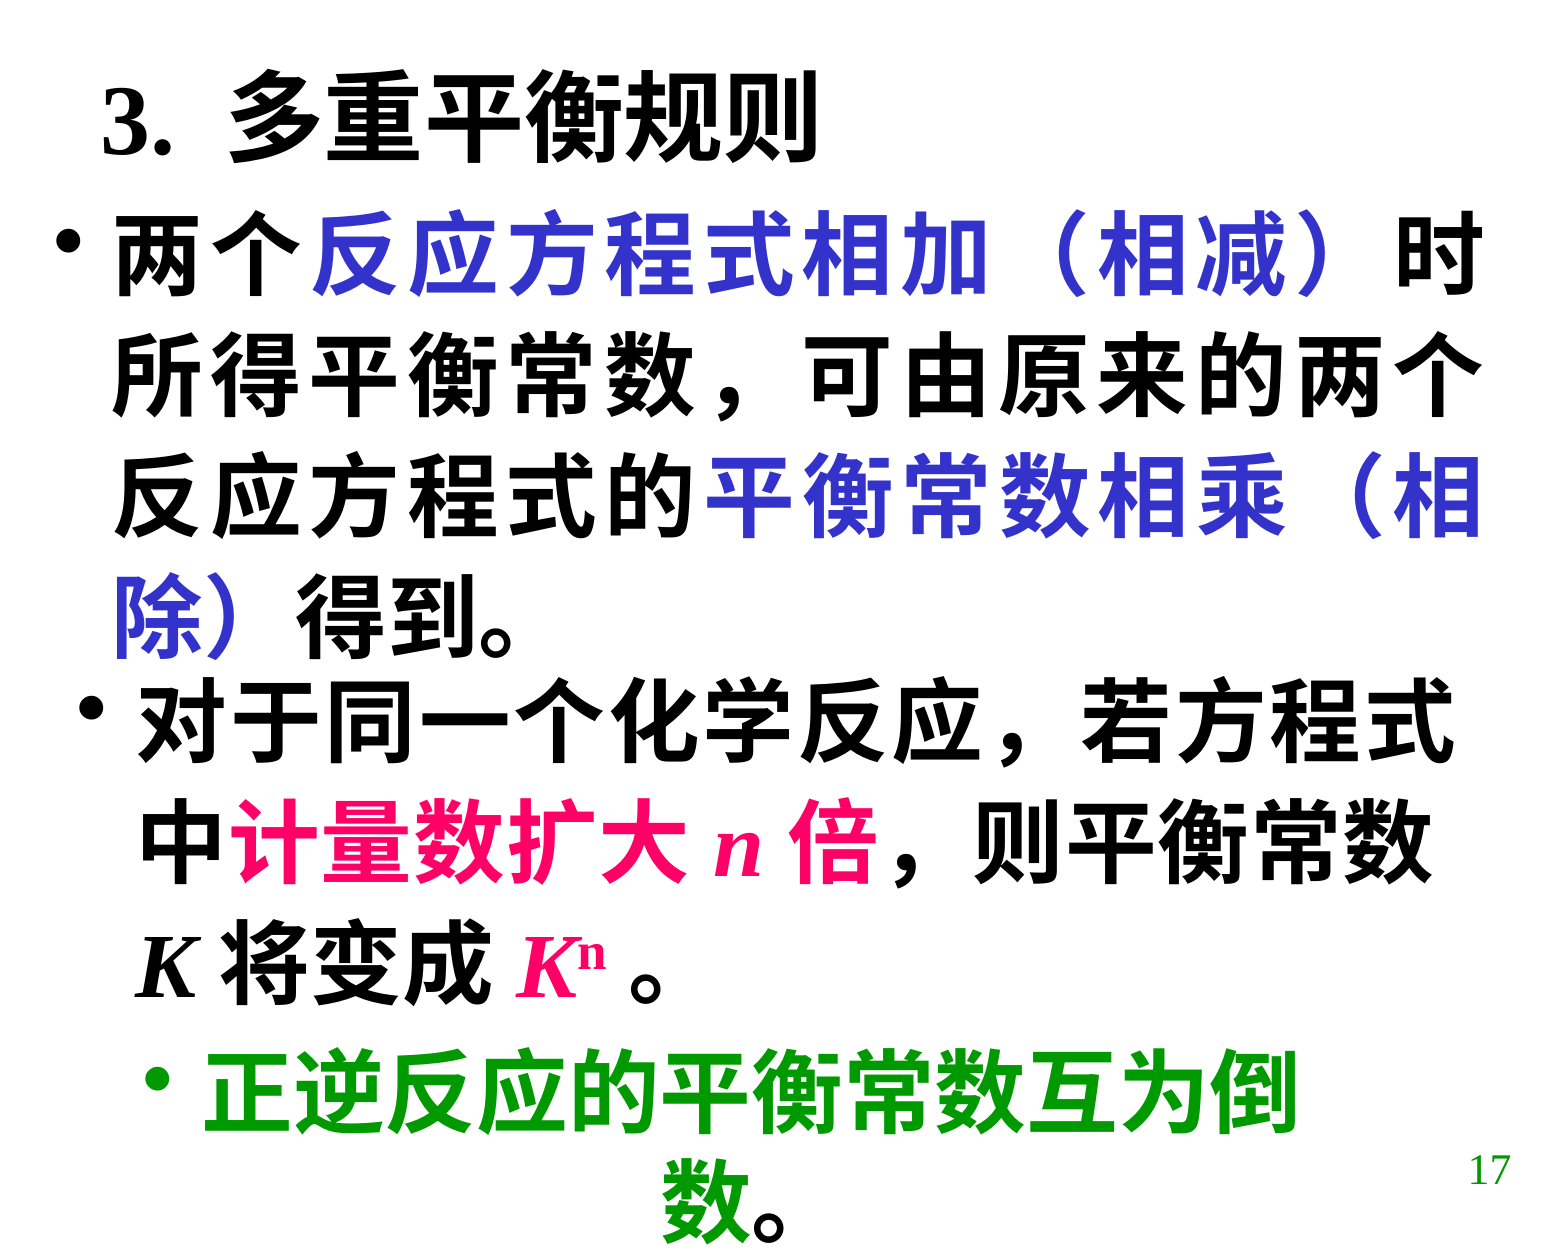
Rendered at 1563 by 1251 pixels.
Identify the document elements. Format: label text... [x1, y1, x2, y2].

text_box 正逆反应的平衡常数互为倒数。 [48, 1026, 1396, 1250]
text_box 3. 多重平衡规则 [72, 46, 853, 183]
title 两个反应方程式相加（相减）时所得平衡常数，可由原来的两个反应方程式的平衡常数相乘（相除）得到。 [36, 176, 1502, 679]
footer 17 [1430, 1132, 1549, 1217]
text_box 对于同一个化学反应，若方程式中计量数扩大n倍，则平衡常数K将变成Kn。 [60, 665, 1474, 1004]
